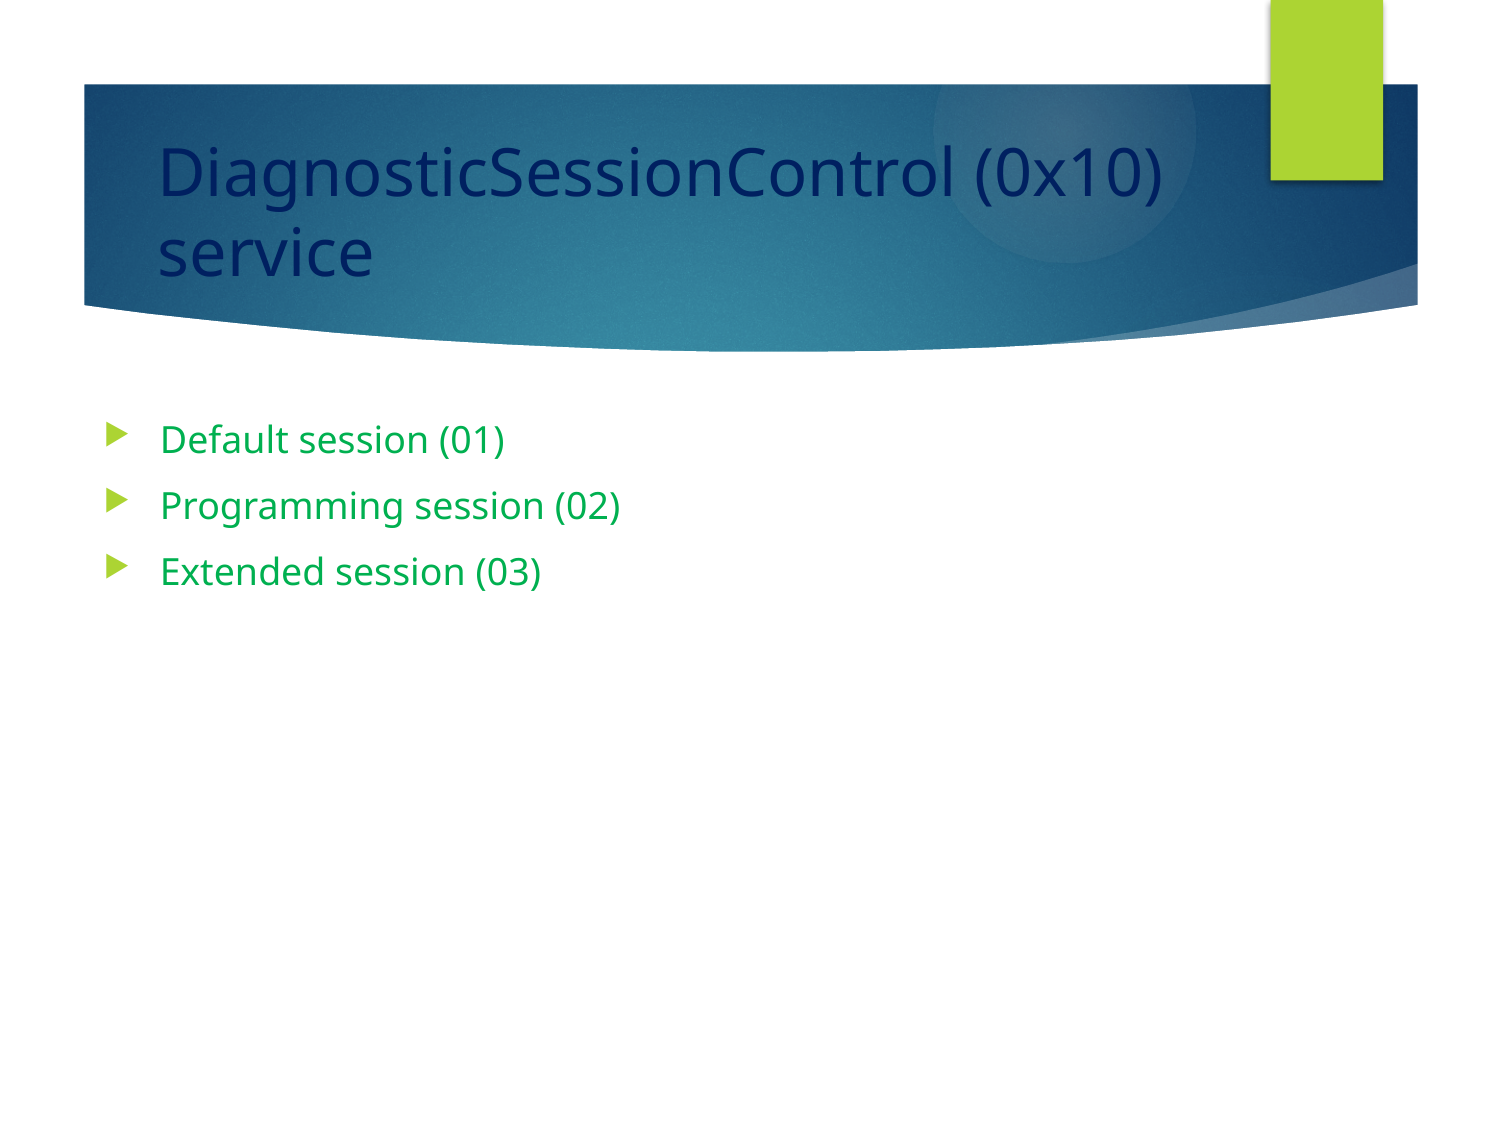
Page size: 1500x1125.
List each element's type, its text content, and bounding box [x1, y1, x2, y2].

list Default session (01) Programming session (02) Extended session (03) [88, 408, 1400, 988]
title DiagnosticSessionControl (0x10) service [142, 152, 1183, 269]
